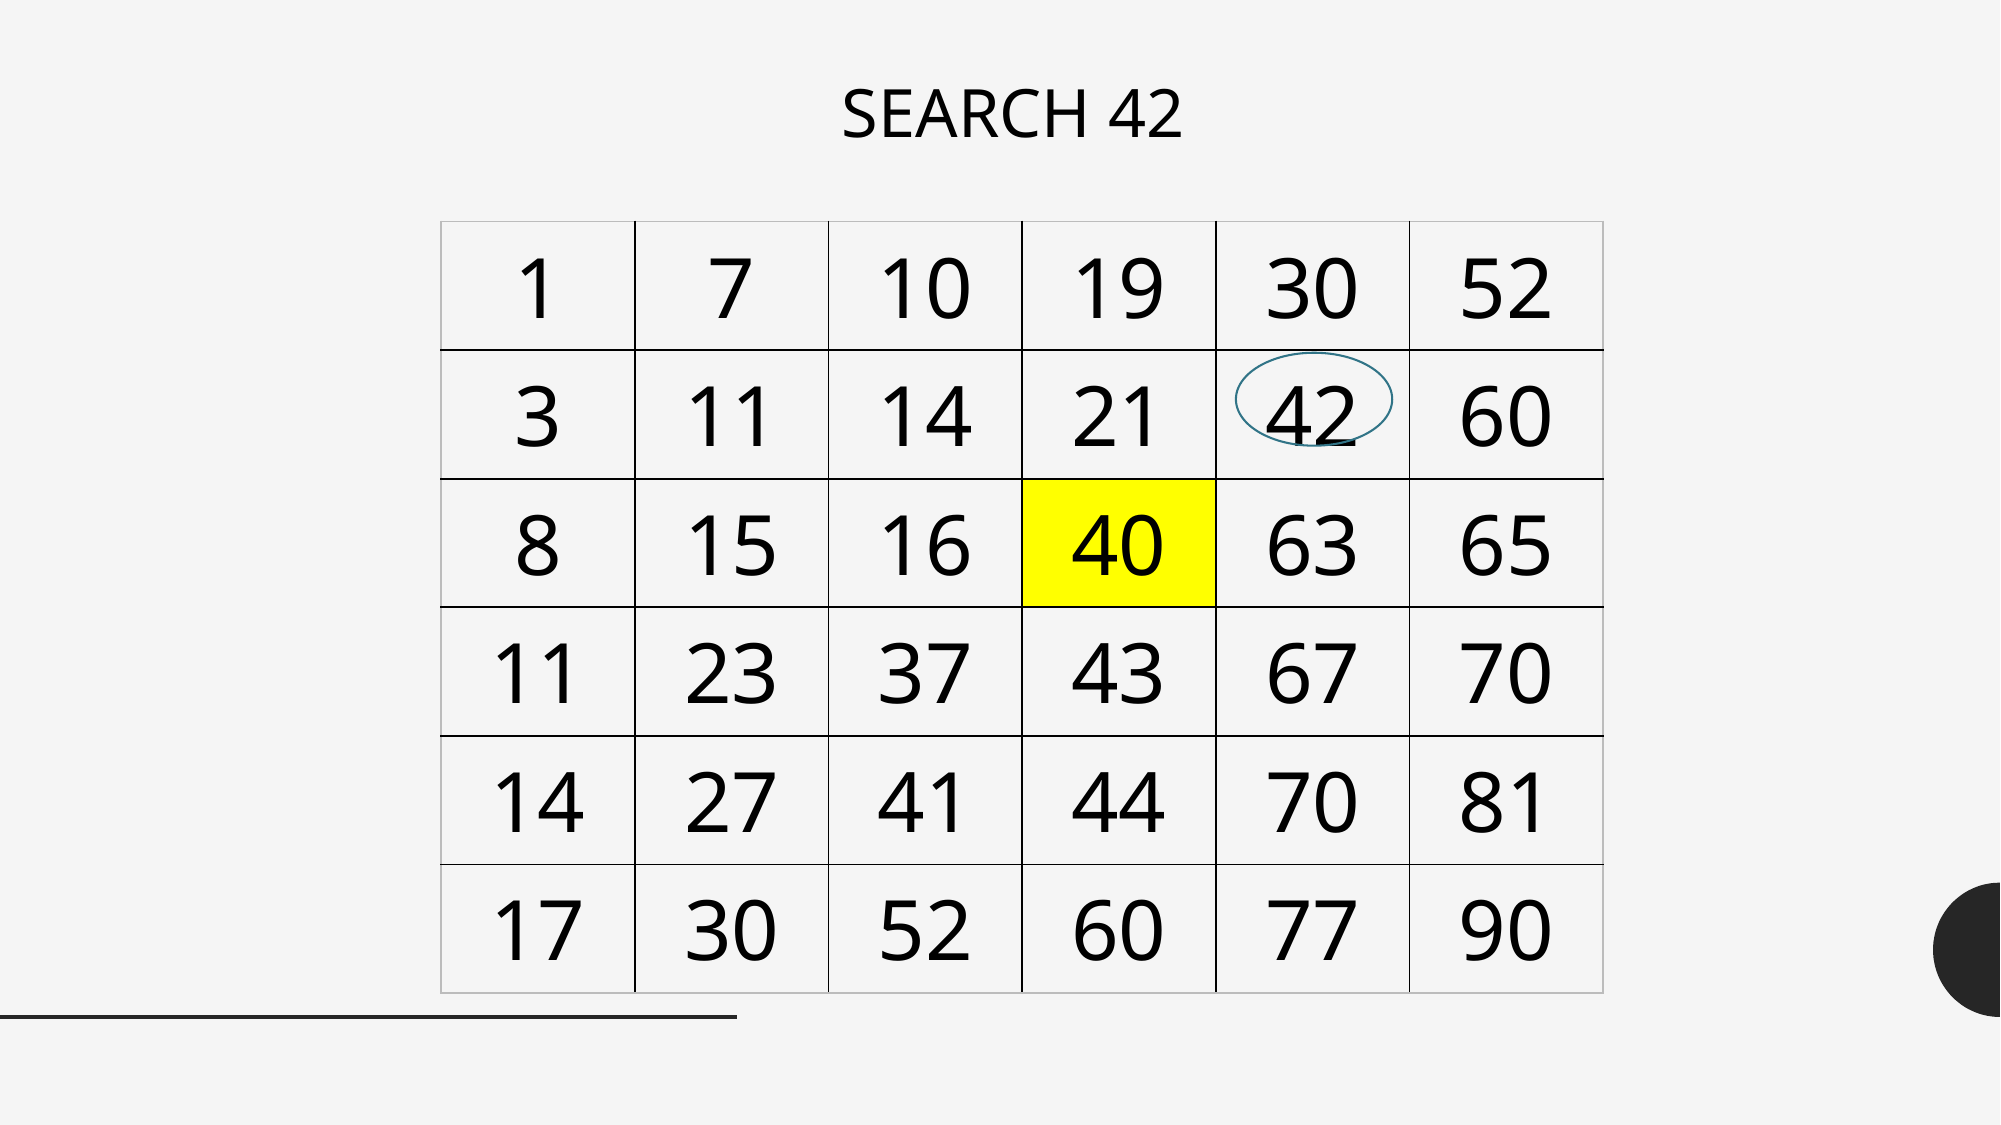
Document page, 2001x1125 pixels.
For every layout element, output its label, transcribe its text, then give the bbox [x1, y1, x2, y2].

table_header 1 [442, 222, 634, 349]
table_cell 15 [636, 480, 828, 606]
table_cell 44 [1023, 737, 1215, 864]
table_header 19 [1023, 222, 1215, 349]
table_cell 17 [442, 865, 634, 992]
table_cell 41 [829, 737, 1021, 864]
table_cell 40 [1023, 480, 1215, 606]
text_box [1234, 351, 1394, 447]
table_cell 14 [829, 351, 1021, 478]
table_cell 65 [1410, 480, 1602, 606]
table_cell 11 [442, 608, 634, 735]
table_header 52 [1410, 222, 1602, 349]
text_box SEARCH 42 [827, 63, 1804, 158]
table_cell 81 [1410, 737, 1602, 864]
table_cell 43 [1023, 608, 1215, 735]
table_cell 70 [1217, 737, 1409, 864]
table_cell 3 [442, 351, 634, 478]
table_cell 16 [829, 480, 1021, 606]
table_cell 67 [1217, 608, 1409, 735]
table_header 30 [1217, 222, 1409, 349]
table_cell 11 [636, 351, 828, 478]
table_cell 21 [1023, 351, 1215, 478]
table_cell 90 [1410, 865, 1602, 992]
table_cell 8 [442, 480, 634, 606]
table_cell 23 [636, 608, 828, 735]
table_cell 60 [1410, 351, 1602, 478]
table_cell 42 [1217, 351, 1409, 478]
table_cell 14 [442, 737, 634, 864]
table_header 7 [636, 222, 828, 349]
table_cell 60 [1023, 865, 1215, 992]
table_cell 63 [1217, 480, 1409, 606]
table_cell 77 [1217, 865, 1409, 992]
table_cell 52 [829, 865, 1021, 992]
table_cell 37 [829, 608, 1021, 735]
table_cell 27 [636, 737, 828, 864]
table_header 10 [829, 222, 1021, 349]
table_cell 30 [636, 865, 828, 992]
table_cell 70 [1410, 608, 1602, 735]
